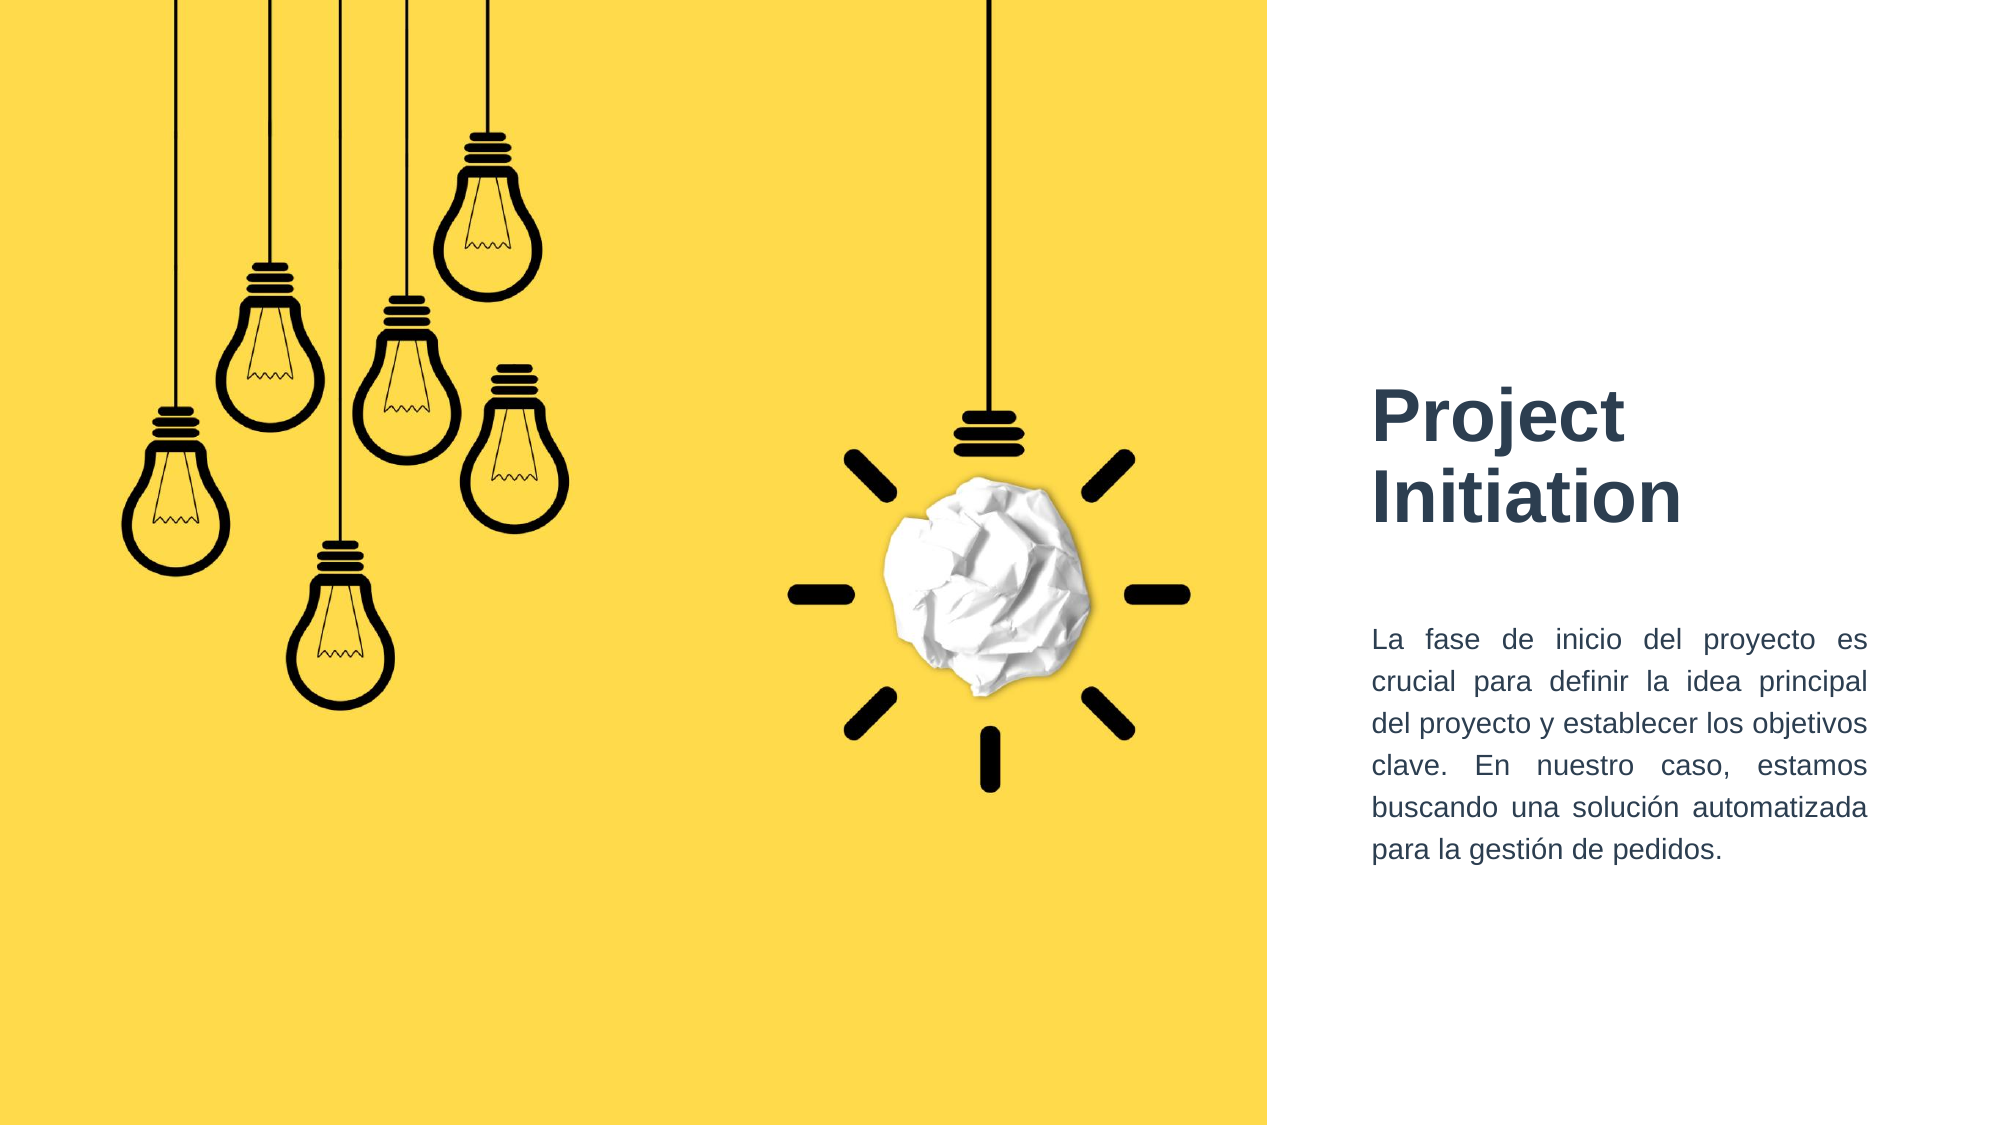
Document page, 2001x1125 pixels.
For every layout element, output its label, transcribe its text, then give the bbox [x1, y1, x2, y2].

list La fase de inicio del proyecto es crucial para definir la idea principal del proyecto y establecer los objetivos clave. En nuestro caso, estamos buscando una solución automatizada para la gestión de pedidos. [1356, 559, 1884, 1014]
title Project Initiation [1356, 227, 1884, 547]
text_box [1269, 0, 2000, 1125]
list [0, 0, 1268, 1125]
